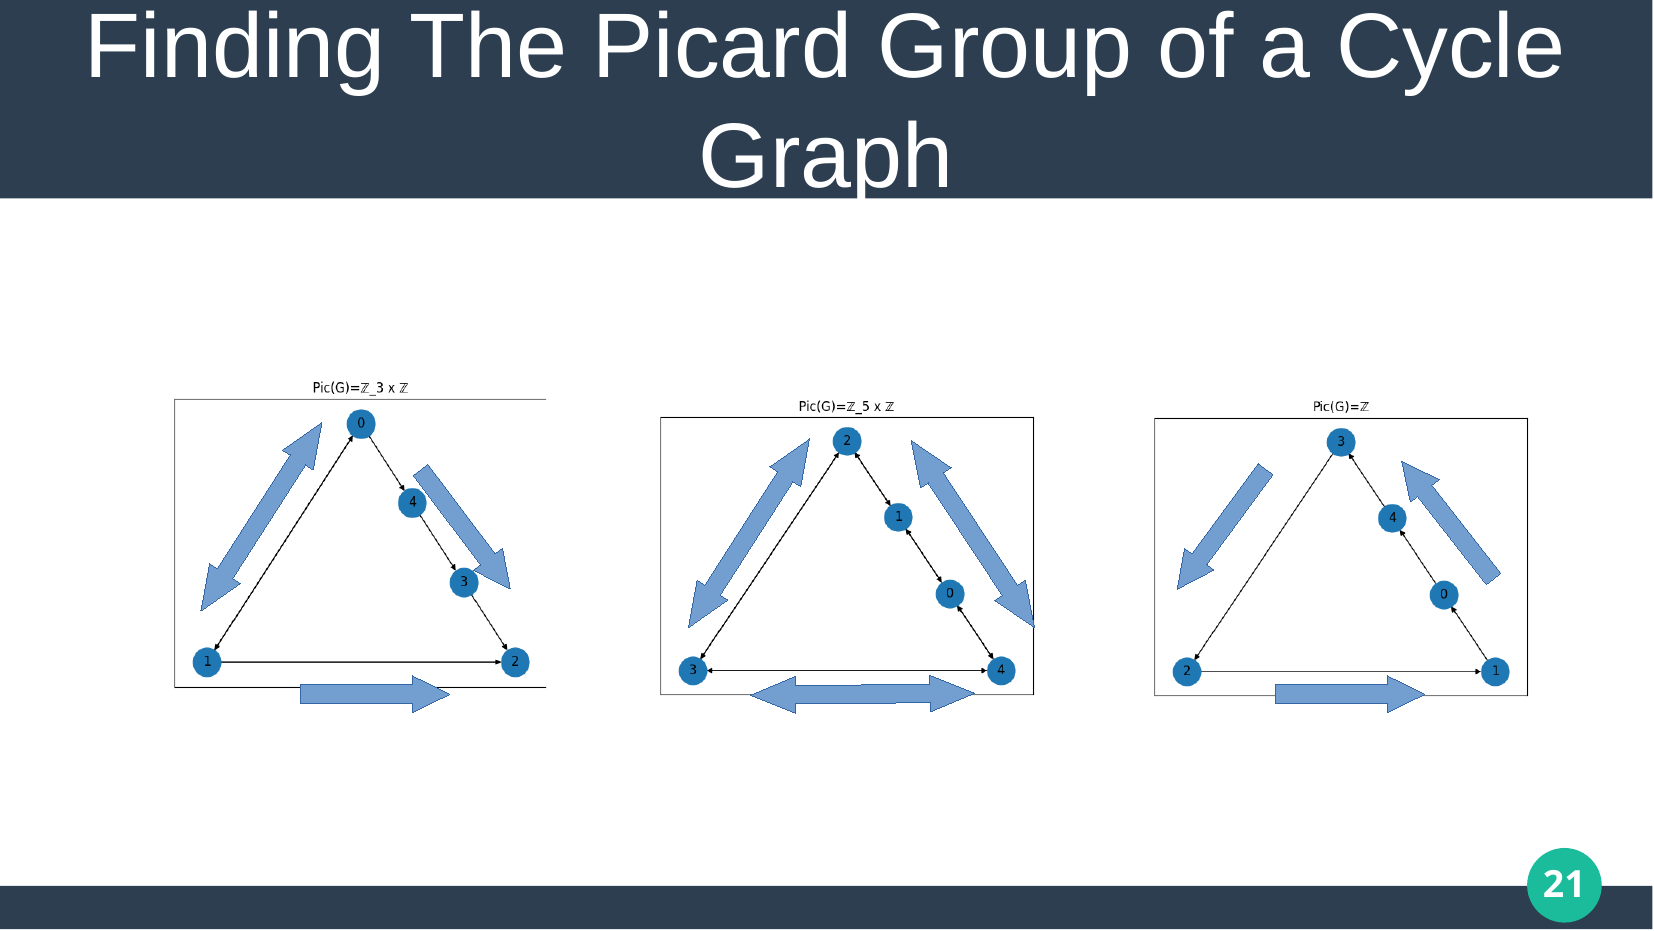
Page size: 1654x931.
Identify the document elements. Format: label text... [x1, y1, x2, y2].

title Finding The Picard Group of a Cycle Graph [59, 37, 1594, 154]
picture [599, 375, 1050, 713]
picture [1094, 374, 1576, 736]
text_box [300, 700, 438, 713]
picture [149, 374, 547, 691]
